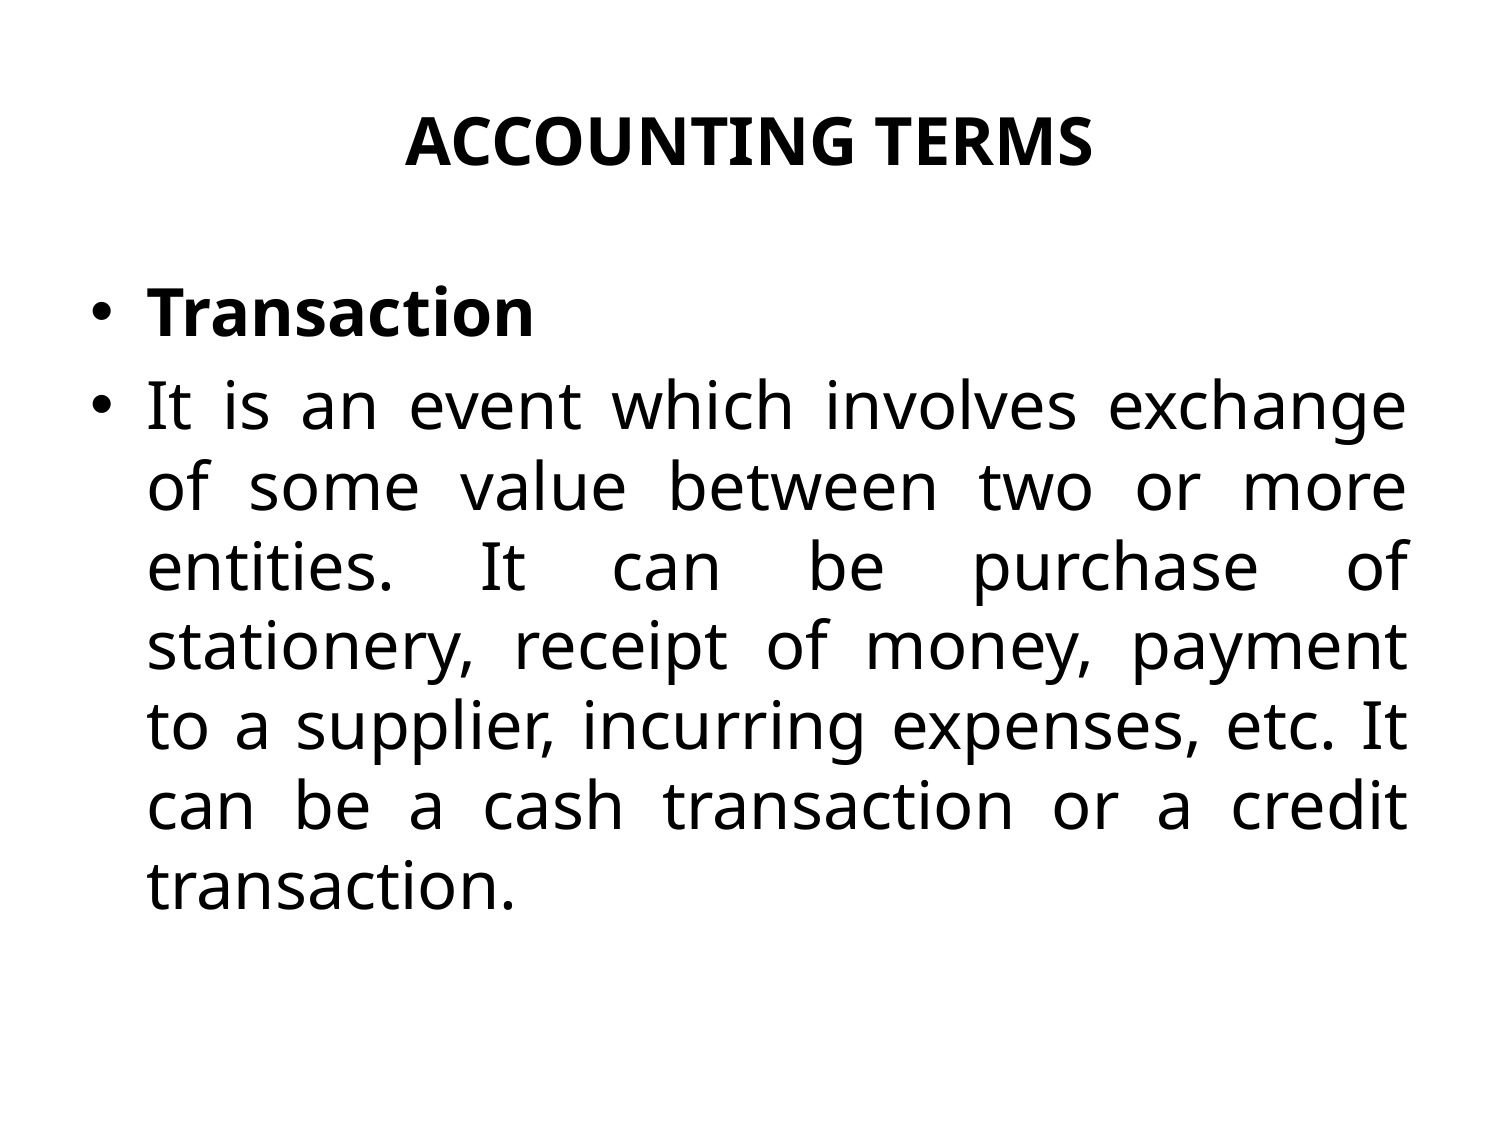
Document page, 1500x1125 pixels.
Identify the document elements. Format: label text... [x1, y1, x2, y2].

title ACCOUNTING TERMS [75, 45, 1425, 233]
list Transaction It is an event which involves exchange of some value between two or more entities. It can be purchase of stationery, receipt of money, payment to a supplier, incurring expenses, etc. It can be a cash transaction or a credit transaction. [75, 262, 1425, 1005]
